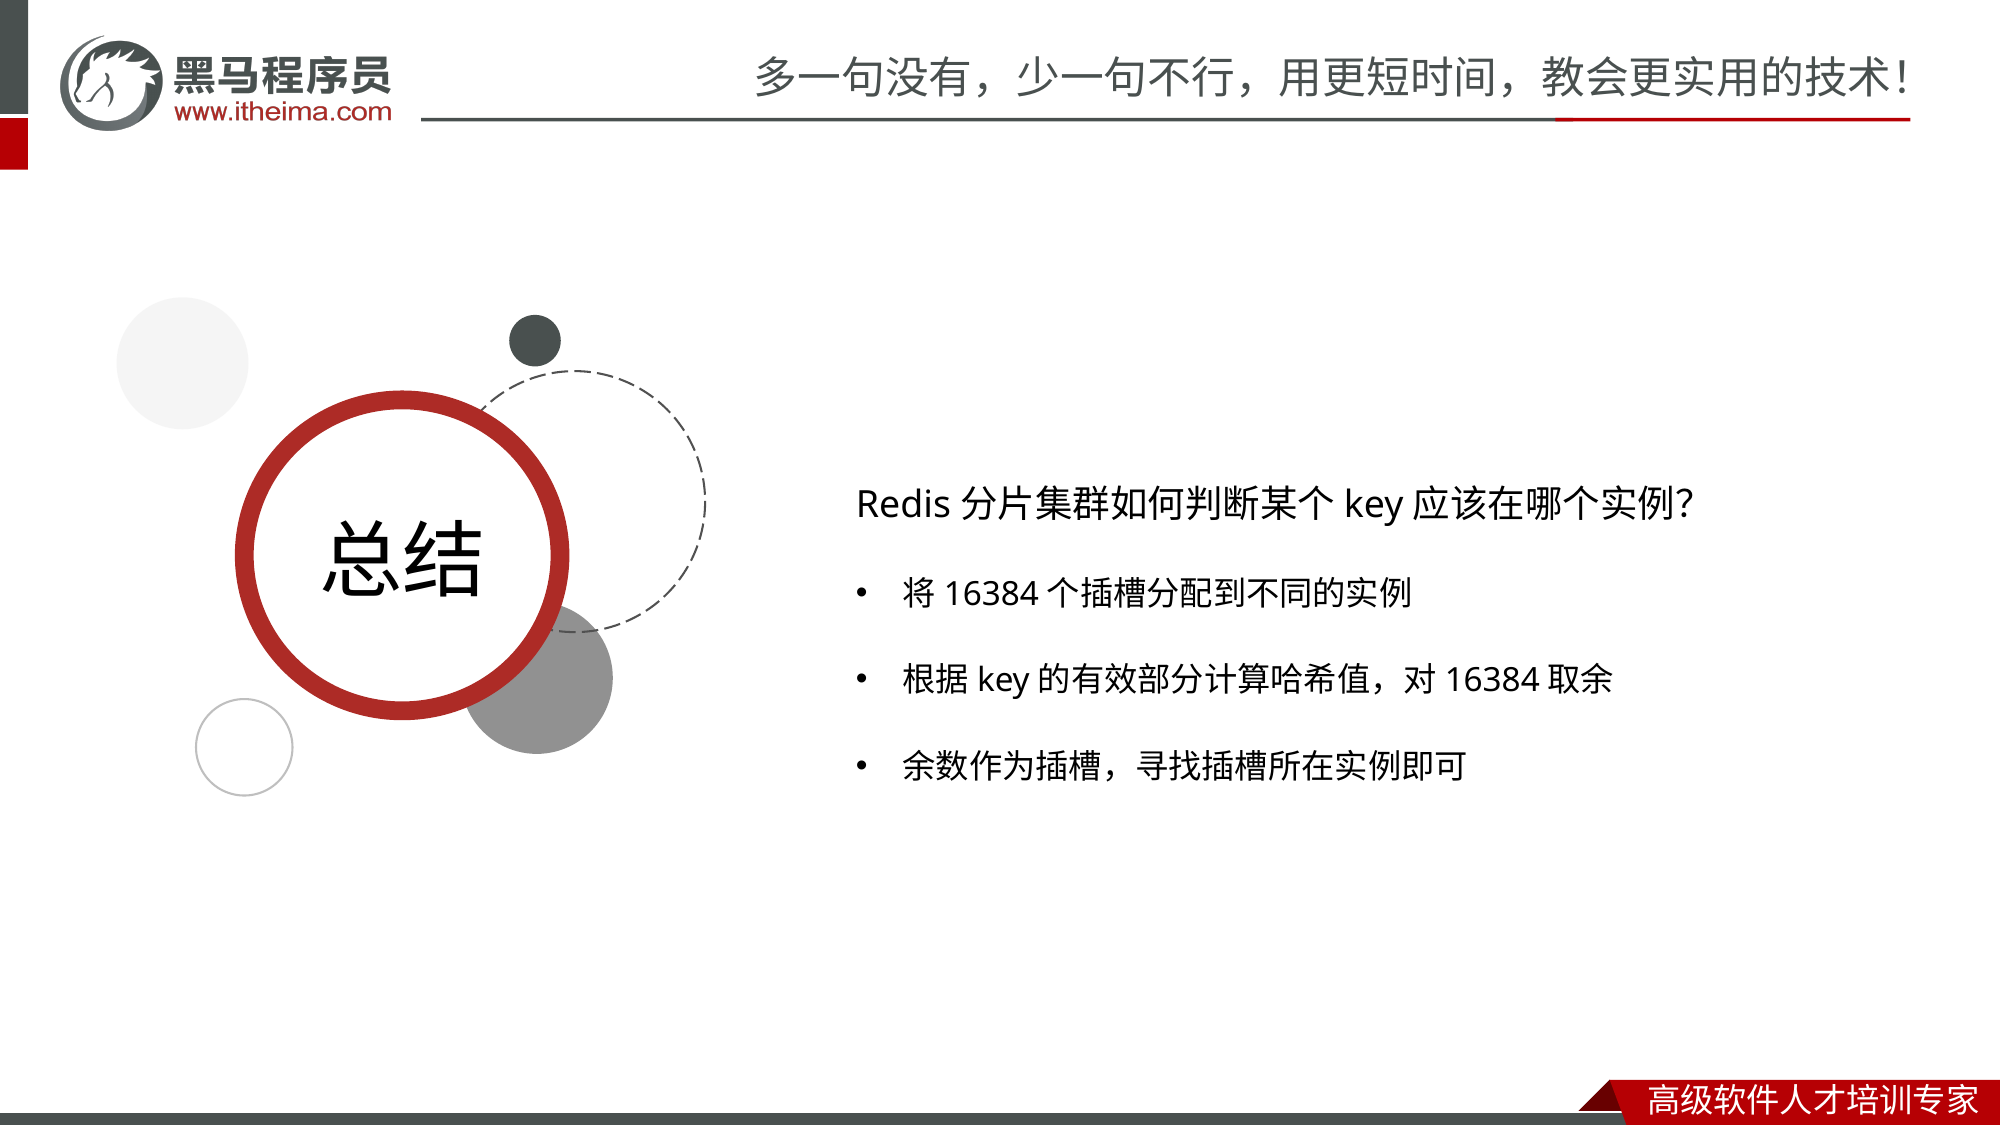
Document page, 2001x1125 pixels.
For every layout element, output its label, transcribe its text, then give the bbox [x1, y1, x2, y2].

list Redis分片集群如何判断某个key应该在哪个实例？ 将16384个插槽分配到不同的实例 根据key的有效部分计算哈希值，对16384取余 余数作为插槽，寻找插槽所在实例即可 [841, 239, 1786, 980]
picture [14, 0, 453, 179]
